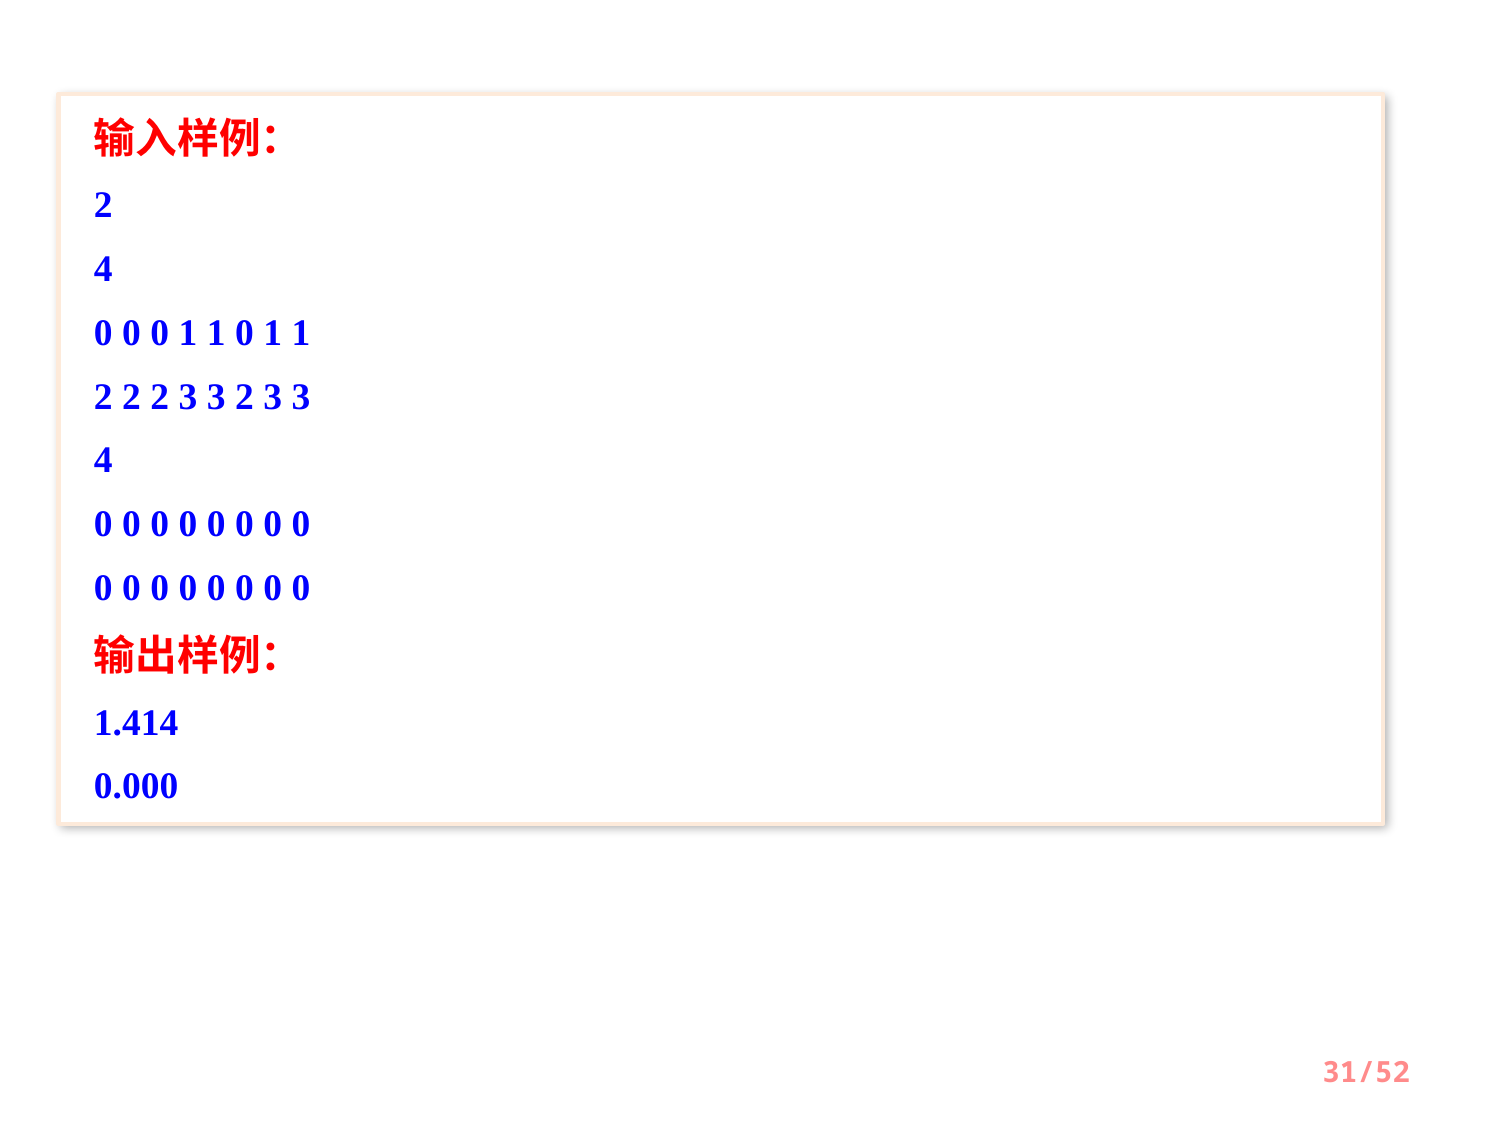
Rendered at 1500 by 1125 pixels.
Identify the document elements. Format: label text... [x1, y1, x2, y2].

slide_number 31/52 [1074, 1042, 1425, 1103]
text_box 输入样例： 2 4 0 0 0 1 1 0 1 1 2 2 2 3 3 2 3 3 4 0 0 0 0 0 0 0 0 0 0 0 0 0 0 0 0 输出样例： 1.414 0.000 [56, 92, 1385, 826]
